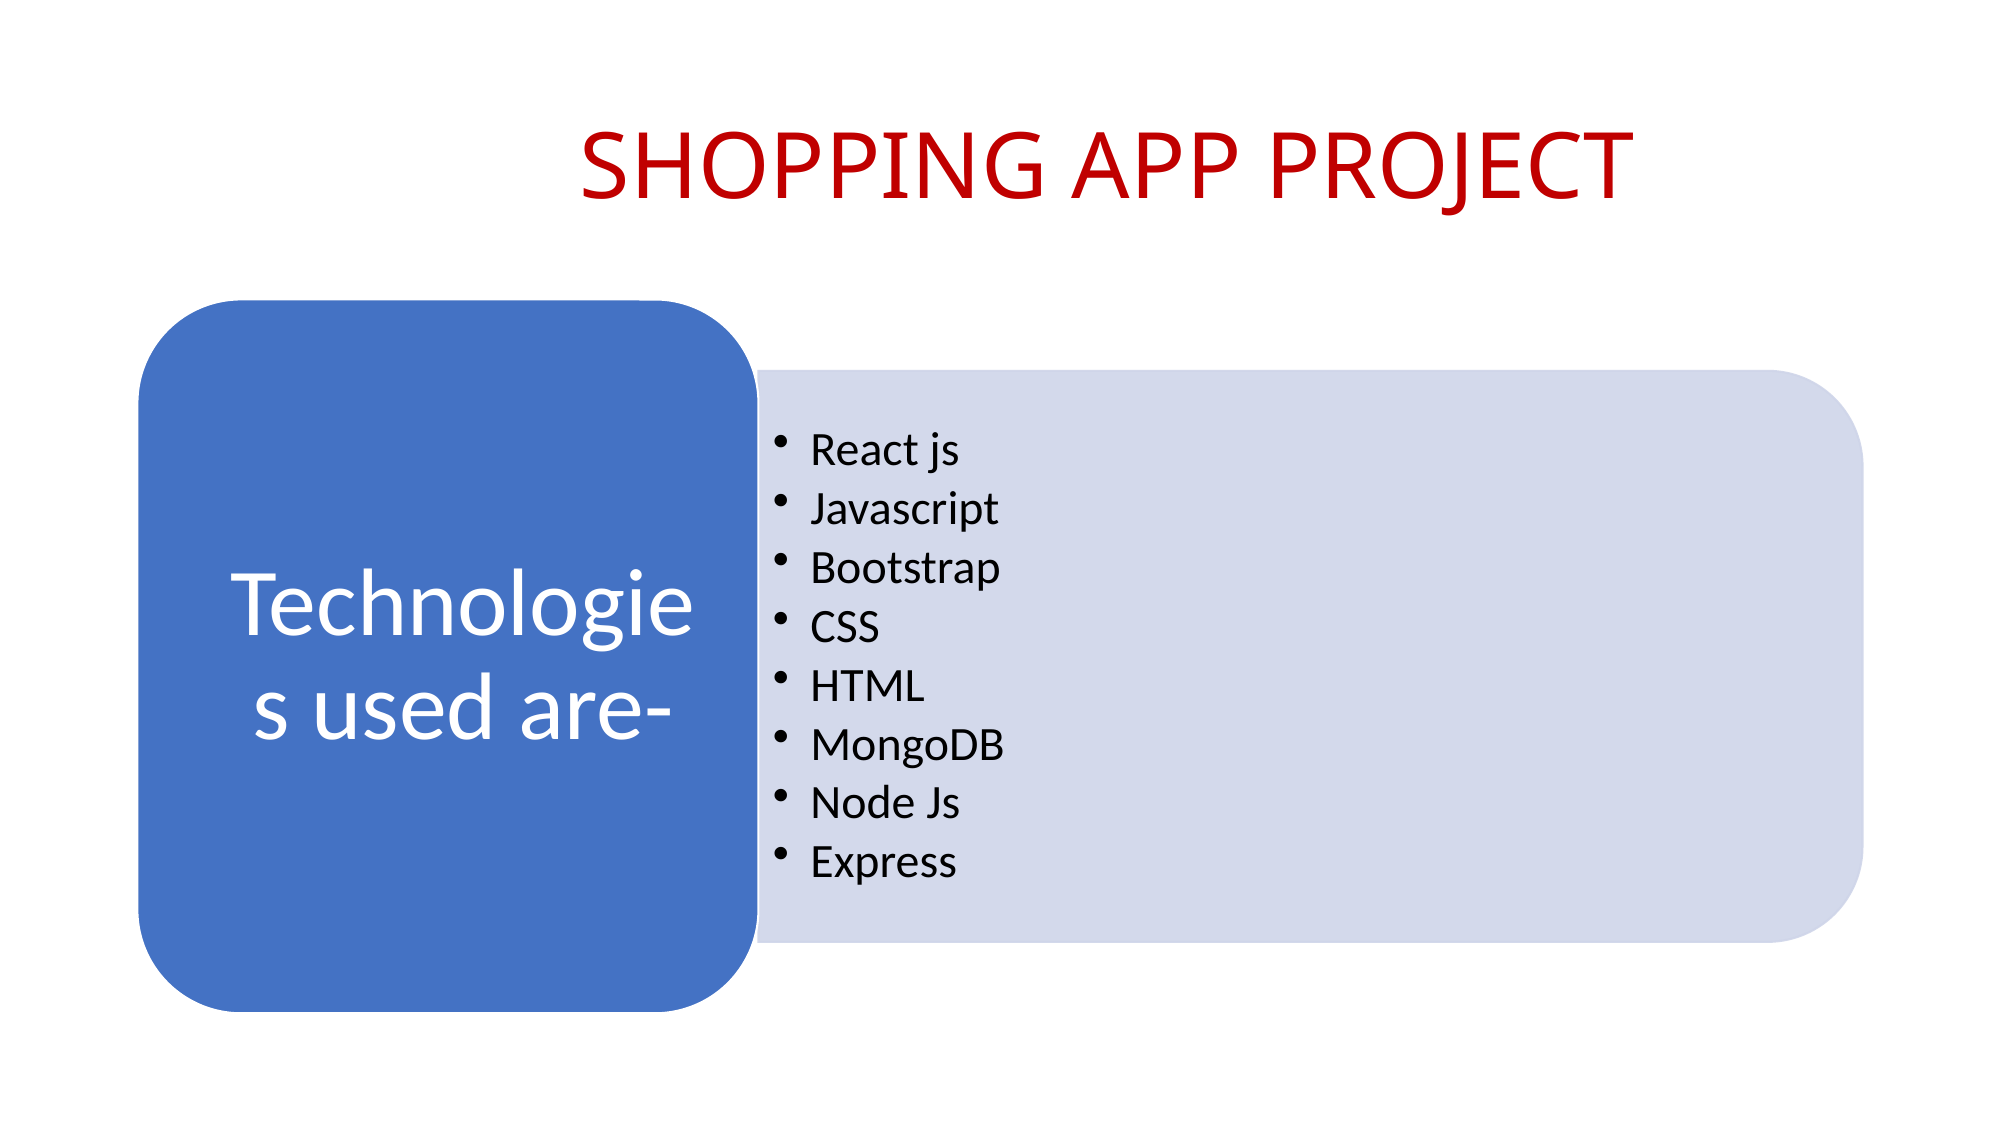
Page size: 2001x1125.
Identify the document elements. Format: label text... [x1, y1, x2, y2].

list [137, 299, 1863, 1014]
title SHOPPING APP PROJECT [137, 59, 1863, 278]
